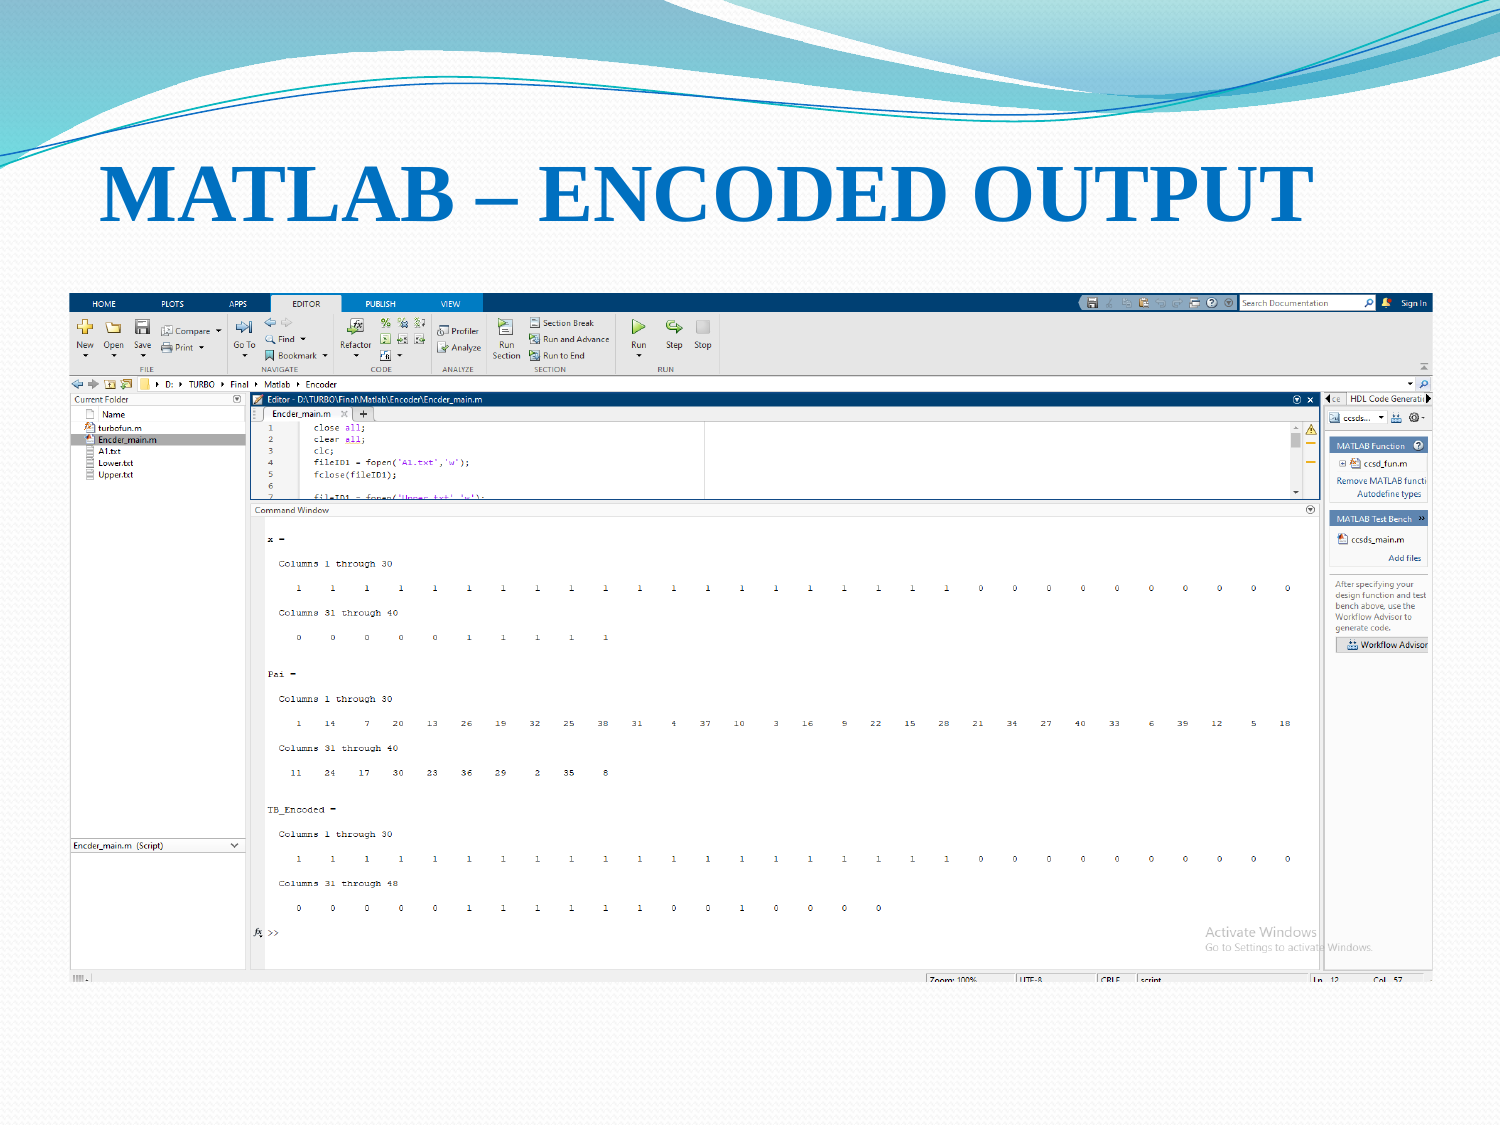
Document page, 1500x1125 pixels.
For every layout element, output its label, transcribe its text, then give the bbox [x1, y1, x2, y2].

title MATLAB – ENCODED OUTPUT [99, 50, 1450, 238]
picture [69, 293, 1434, 982]
